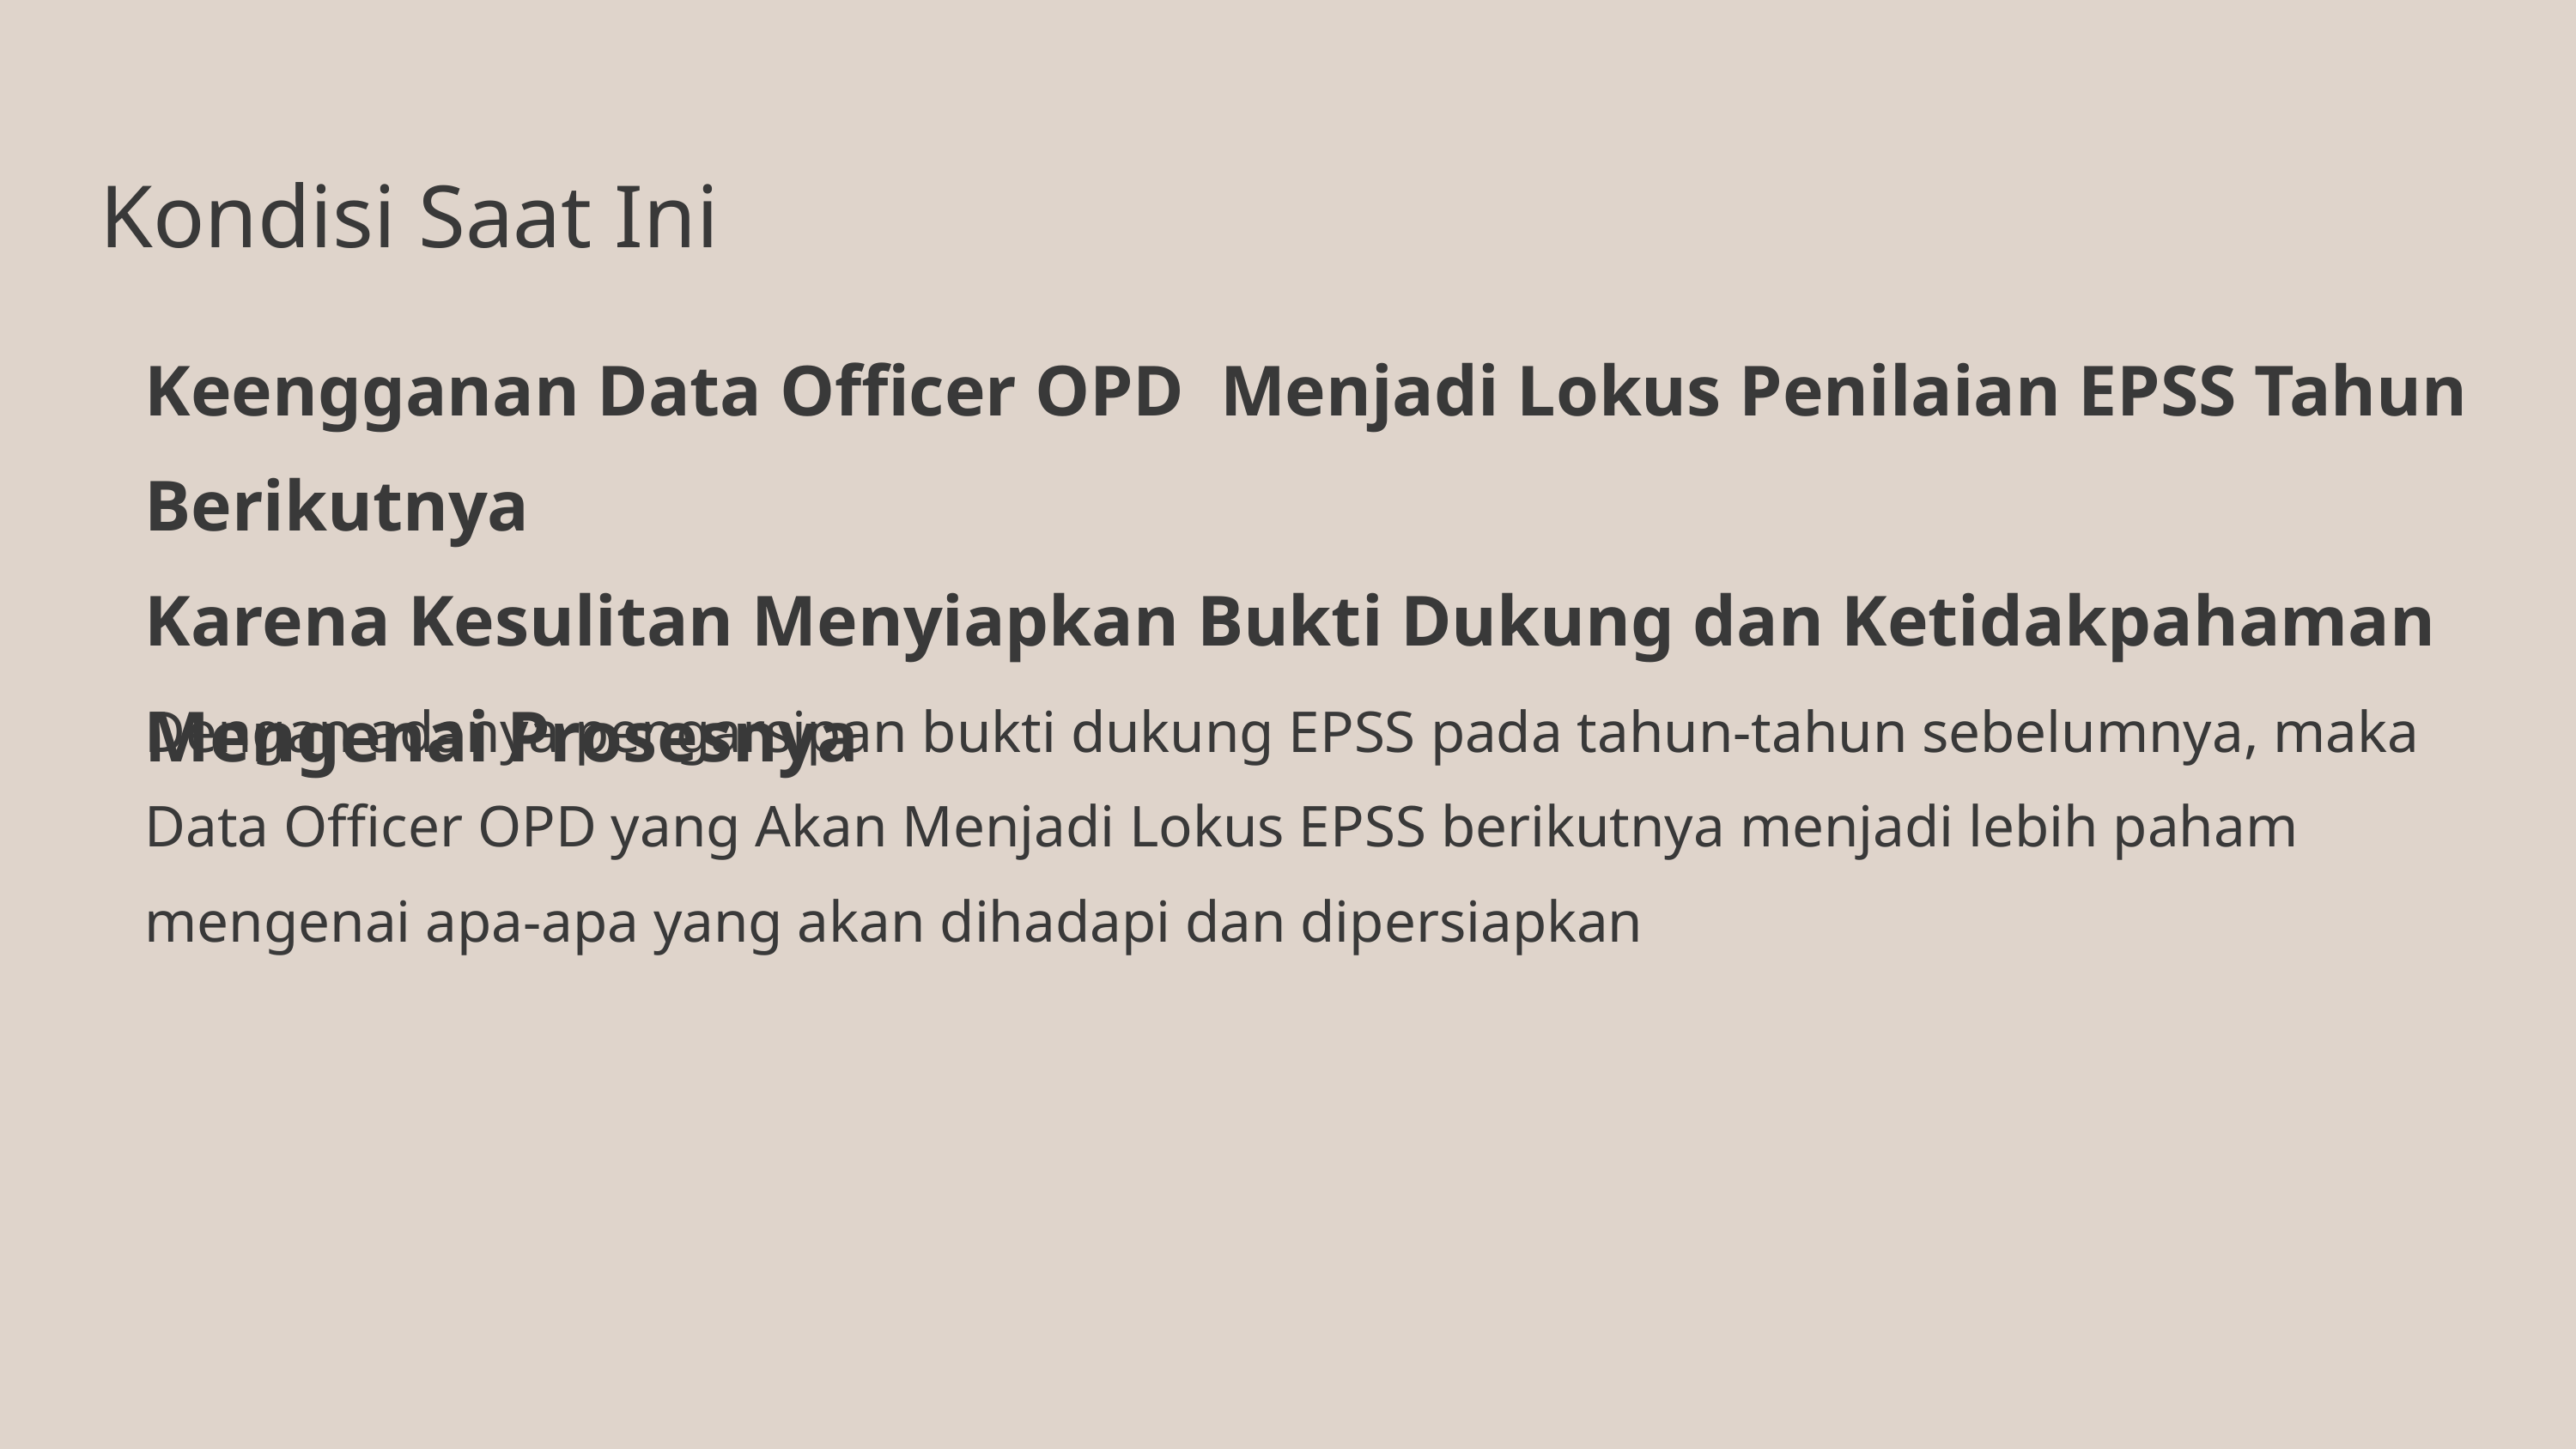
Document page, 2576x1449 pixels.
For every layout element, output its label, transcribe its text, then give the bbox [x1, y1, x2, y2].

text_box Keengganan Data Officer OPD Menjadi Lokus Penilaian EPSS Tahun Berikutnya Karena Kesulitan Menyiapkan Bukti Dukung dan Ketidakpahaman Mengenai Prosesnya [144, 313, 2530, 776]
text_box Kondisi Saat Ini [0, 151, 1526, 265]
text_box Dengan adanya pengarsipan bukti dukung EPSS pada tahun-tahun sebelumnya, maka Data Officer OPD yang Akan Menjadi Lokus EPSS berikutnya menjadi lebih paham mengenai apa-apa yang akan dihadapi dan dipersiapkan [144, 669, 2432, 954]
